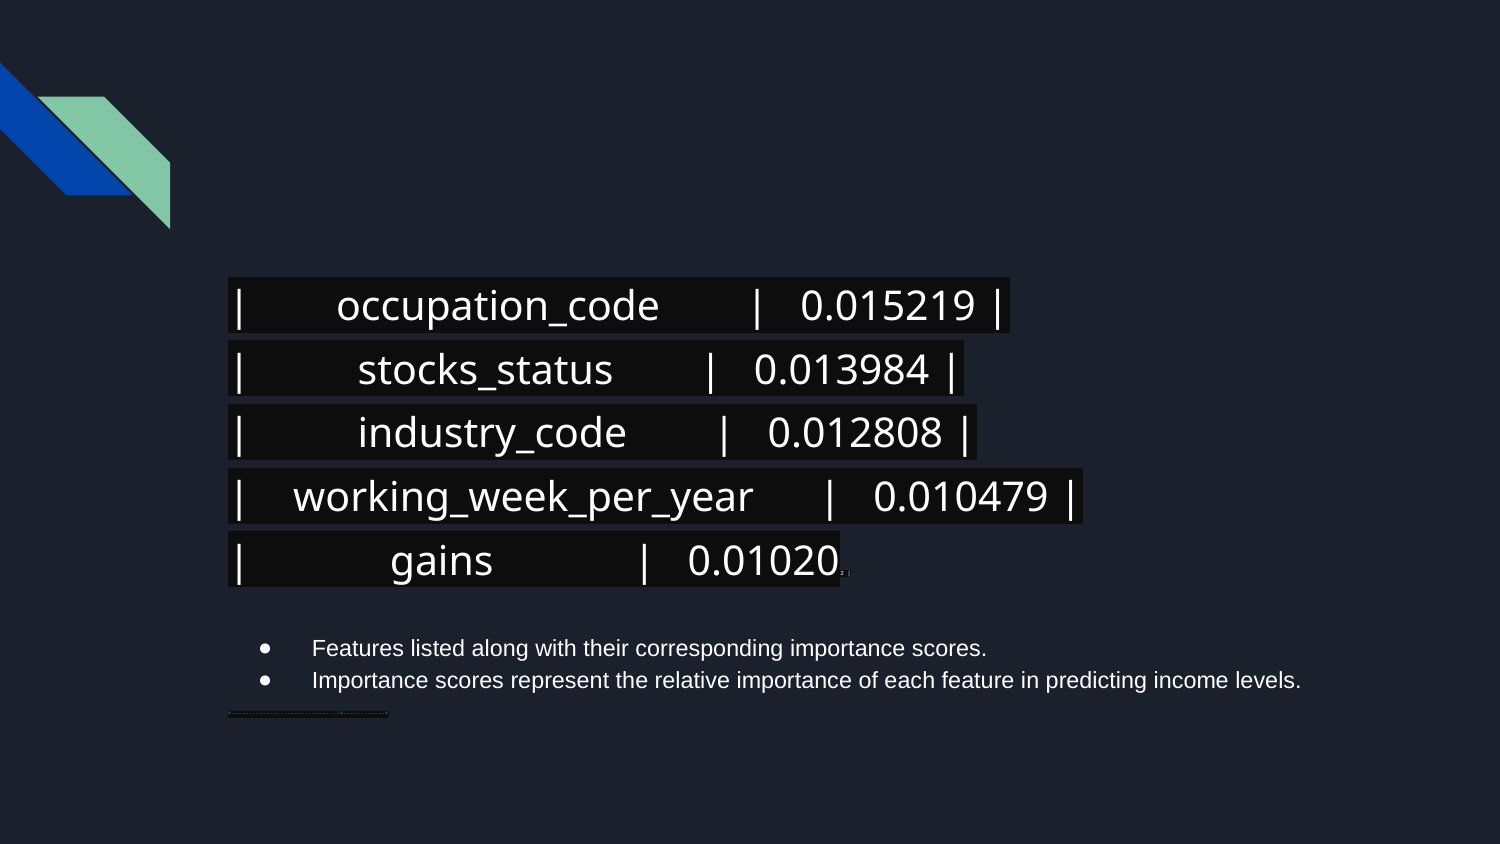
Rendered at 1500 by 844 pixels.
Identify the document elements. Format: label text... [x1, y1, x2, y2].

list | occupation_code | 0.015219 | | stocks_status | 0.013984 | | industry_code | 0.012808 | | working_week_per_year | 0.010479 | | gains | 0.010202 | Features listed along with their corresponding importance scores. Importance scores represent the relative importance of each feature in predicting income levels. +-------------------------------+------------+ [212, 257, 1368, 735]
